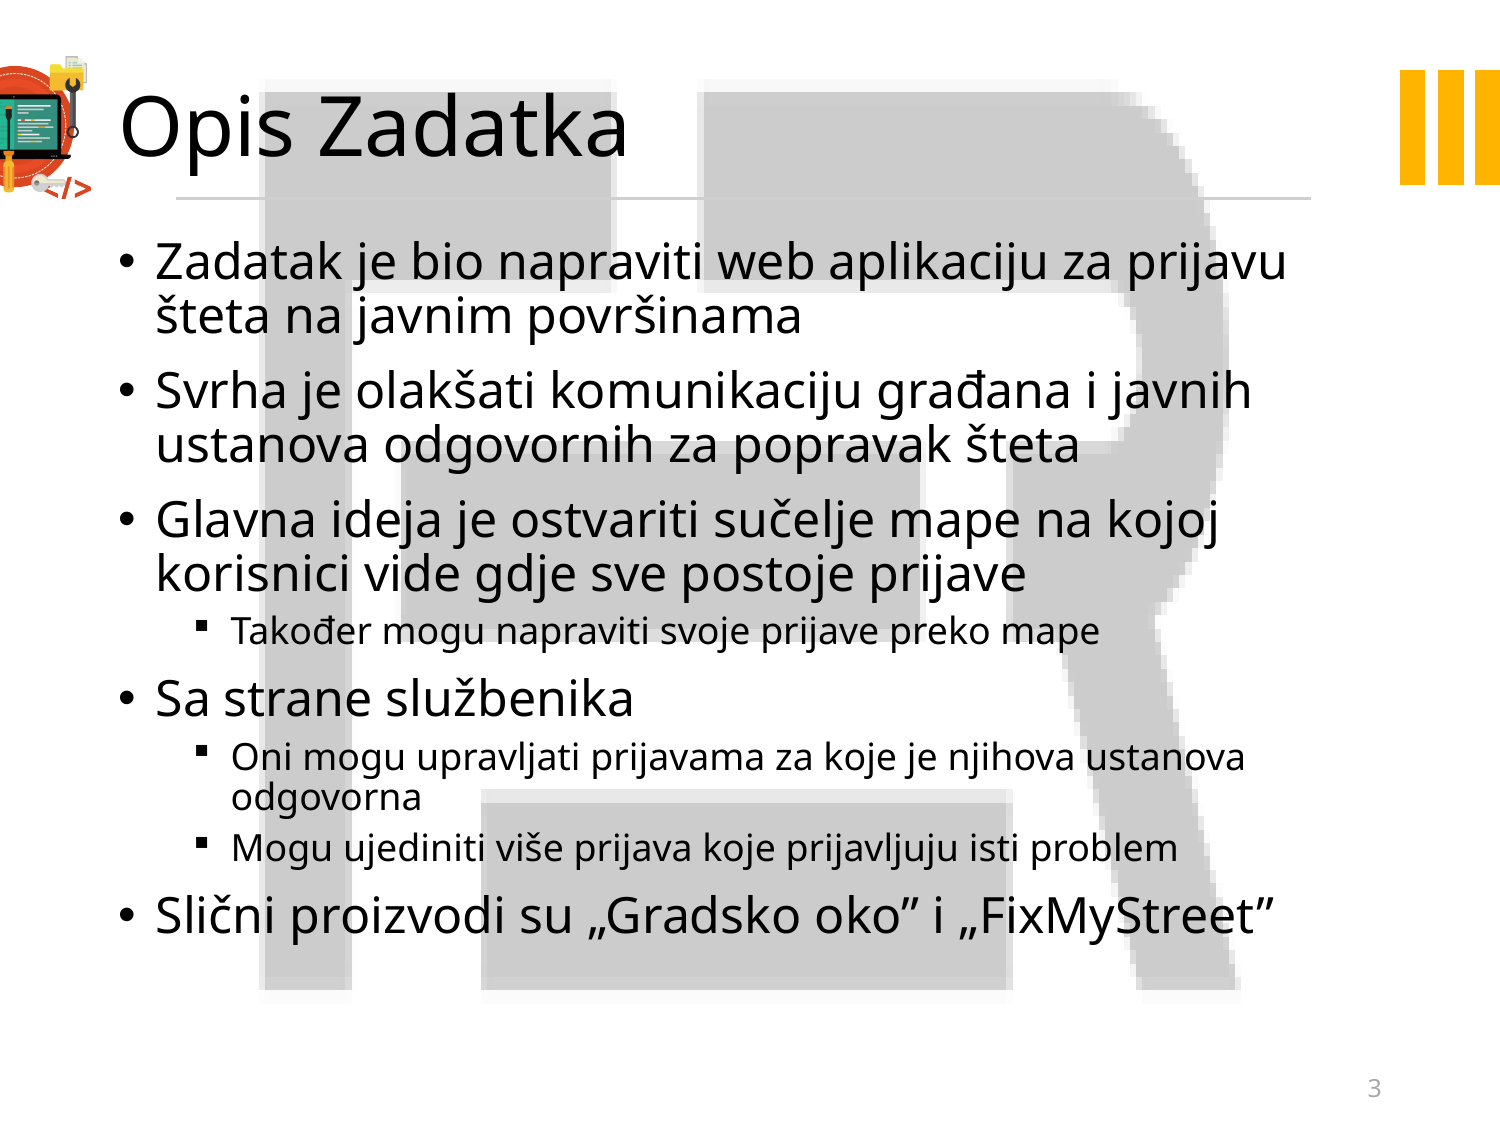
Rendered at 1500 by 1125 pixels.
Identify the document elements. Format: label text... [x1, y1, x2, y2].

title Opis Zadatka [103, 59, 1397, 199]
picture [0, 56, 91, 199]
list Zadatak je bio napraviti web aplikaciju za prijavu šteta na javnim površinama Svrha je olakšati komunikaciju građana i javnih ustanova odgovornih za popravak šteta Glavna ideja je ostvariti sučelje mape na kojoj korisnici vide gdje sve postoje prijave Također mogu napraviti svoje prijave preko mape Sa strane službenika Oni mogu upravljati prijavama za koje je njihova ustanova odgovorna Mogu ujediniti više prijava koje prijavljuju isti problem Slični proizvodi su „Gradsko oko” i „FixMyStreet” [103, 228, 1397, 1038]
slide_number 3 [1310, 1065, 1397, 1125]
